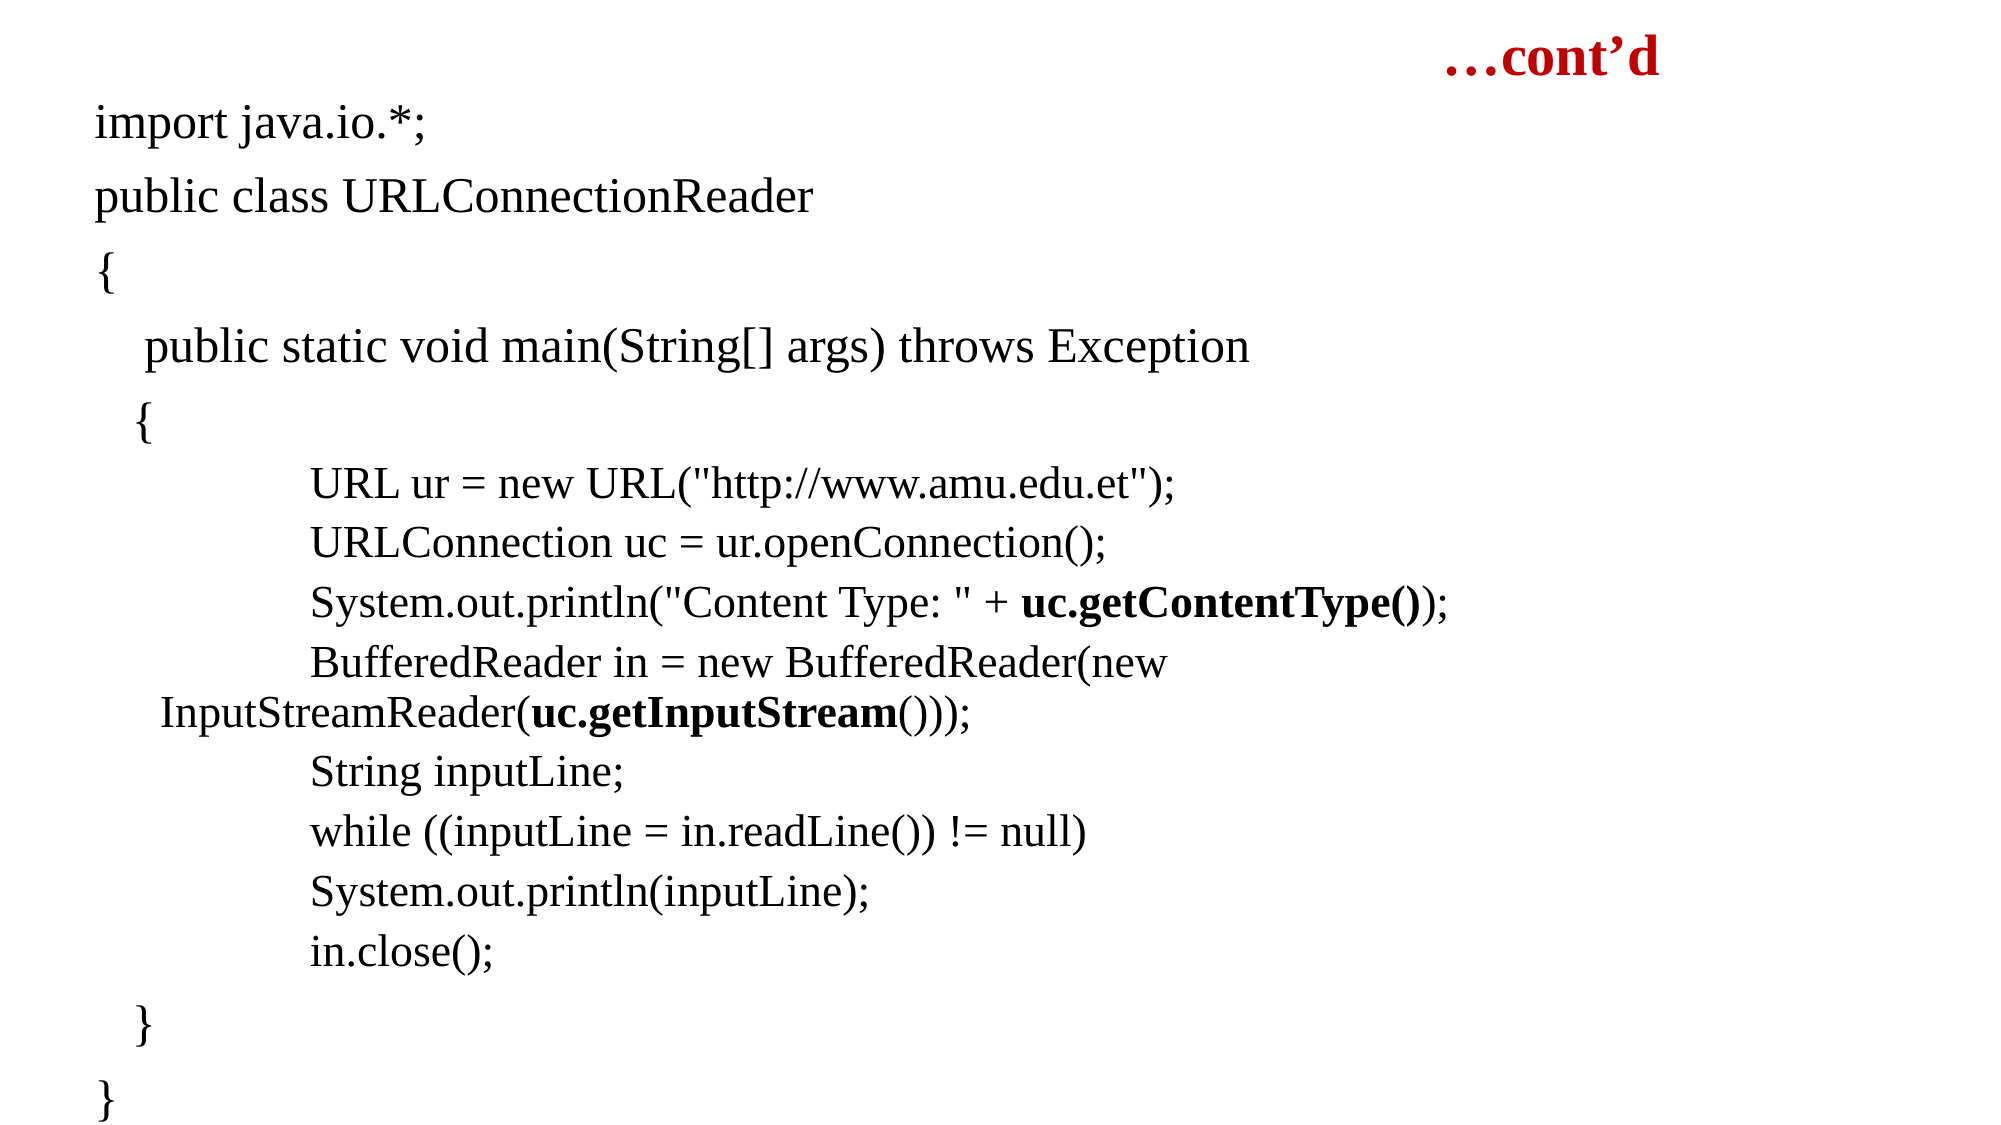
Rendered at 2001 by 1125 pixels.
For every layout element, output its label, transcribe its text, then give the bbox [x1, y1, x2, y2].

list import java.io.*; public class URLConnectionReader { public static void main(String[] args) throws Exception { URL ur = new URL("http://www.amu.edu.et"); URLConnection uc = ur.openConnection(); System.out.println("Content Type: " + uc.getContentType()); BufferedReader in = new BufferedReader(new InputStreamReader(uc.getInputStream())); String inputLine; while ((inputLine = in.readLine()) != null) System.out.println(inputLine); in.close(); } } [79, 87, 1946, 1110]
title …cont’d [324, 24, 1675, 87]
